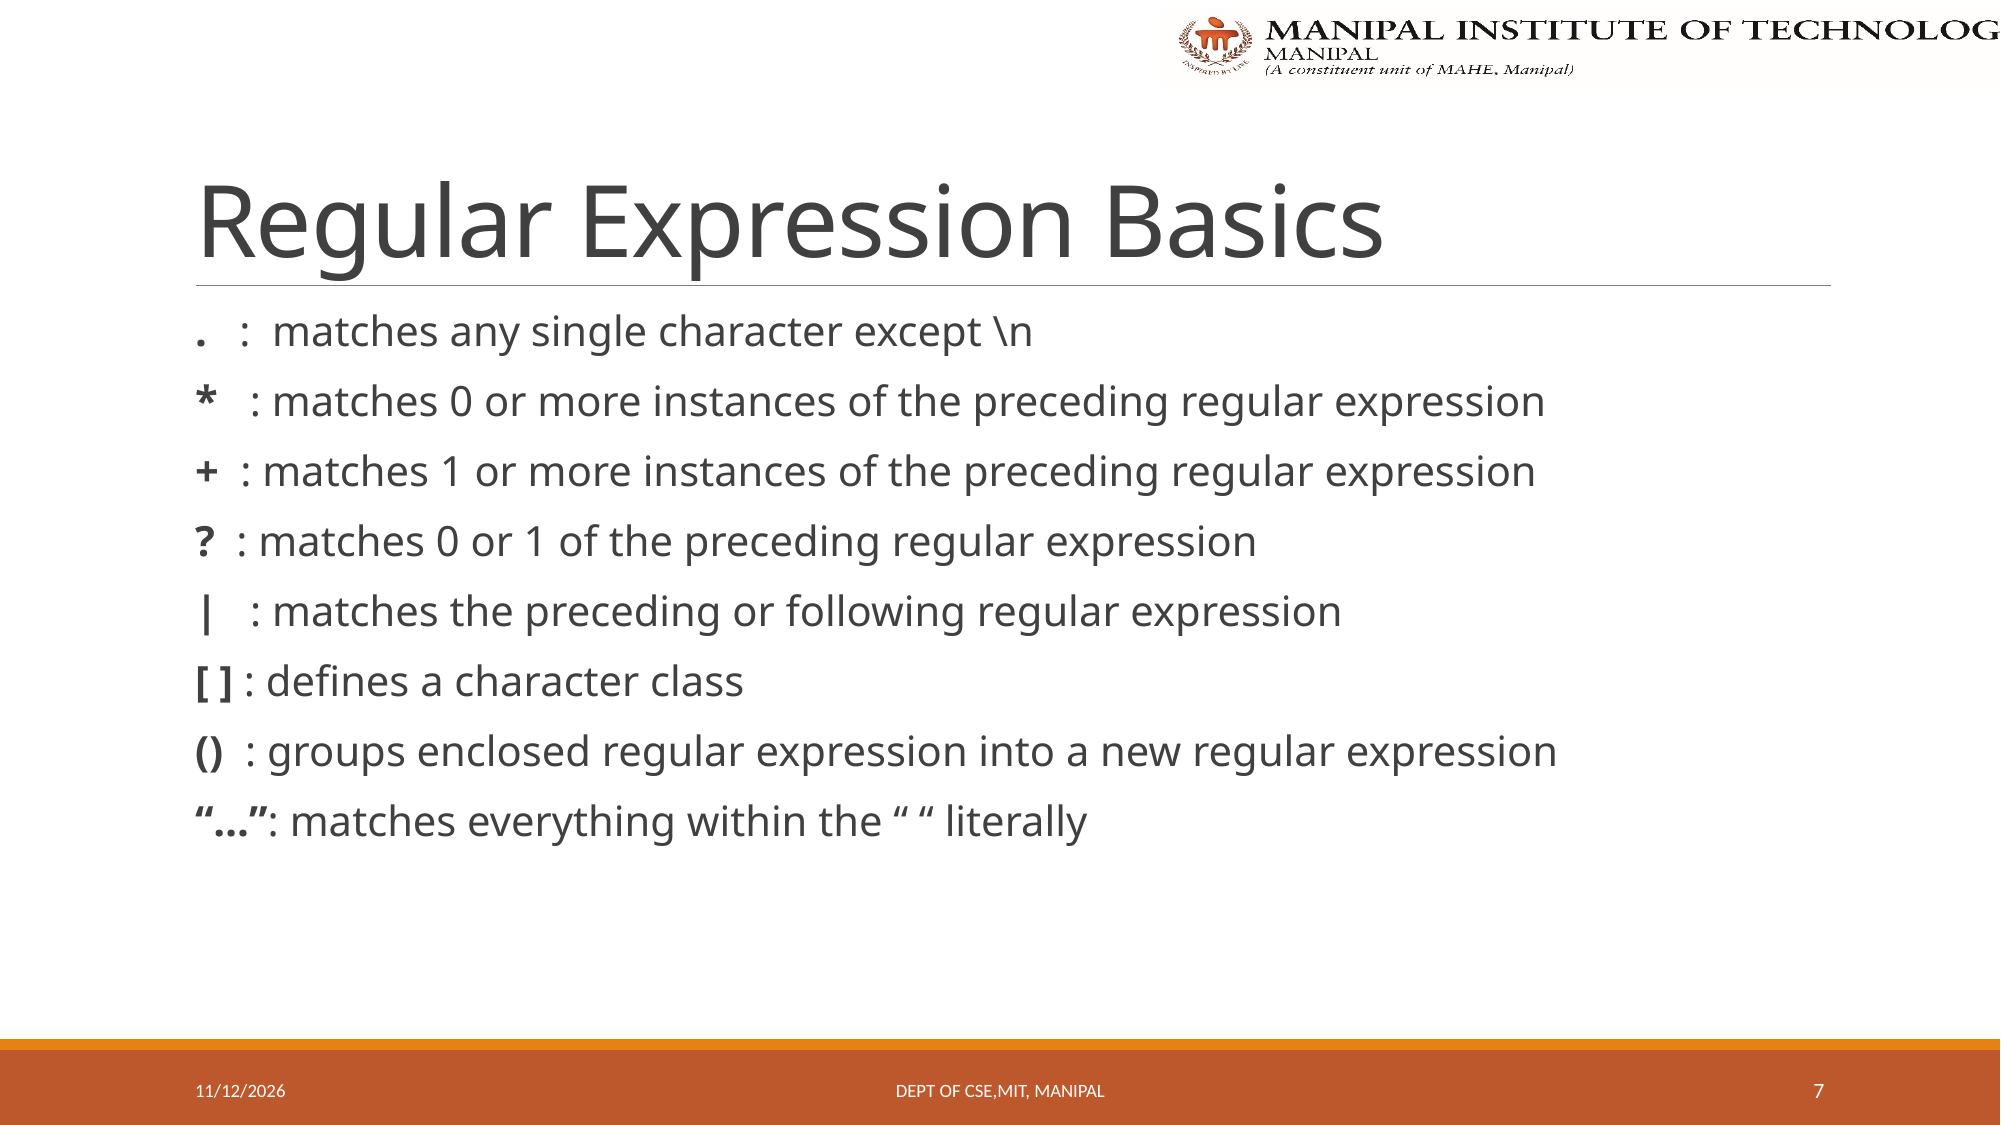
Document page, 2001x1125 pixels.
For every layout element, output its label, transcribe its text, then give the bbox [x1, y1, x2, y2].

picture [1159, 8, 2001, 90]
list . : matches any single character except \n * : matches 0 or more instances of the preceding regular expression + : matches 1 or more instances of the preceding regular expression ? : matches 0 or 1 of the preceding regular expression | : matches the preceding or following regular expression [ ] : defines a character class () : groups enclosed regular expression into a new regular expression “…”: matches everything within the “ “ literally [180, 302, 1830, 963]
footer Dept Of CSE,MIT, Manipal [604, 1059, 1396, 1120]
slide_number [180, 1059, 586, 1120]
title Regular Expression Basics [180, 47, 1830, 285]
slide_number 7 [1624, 1059, 1840, 1120]
